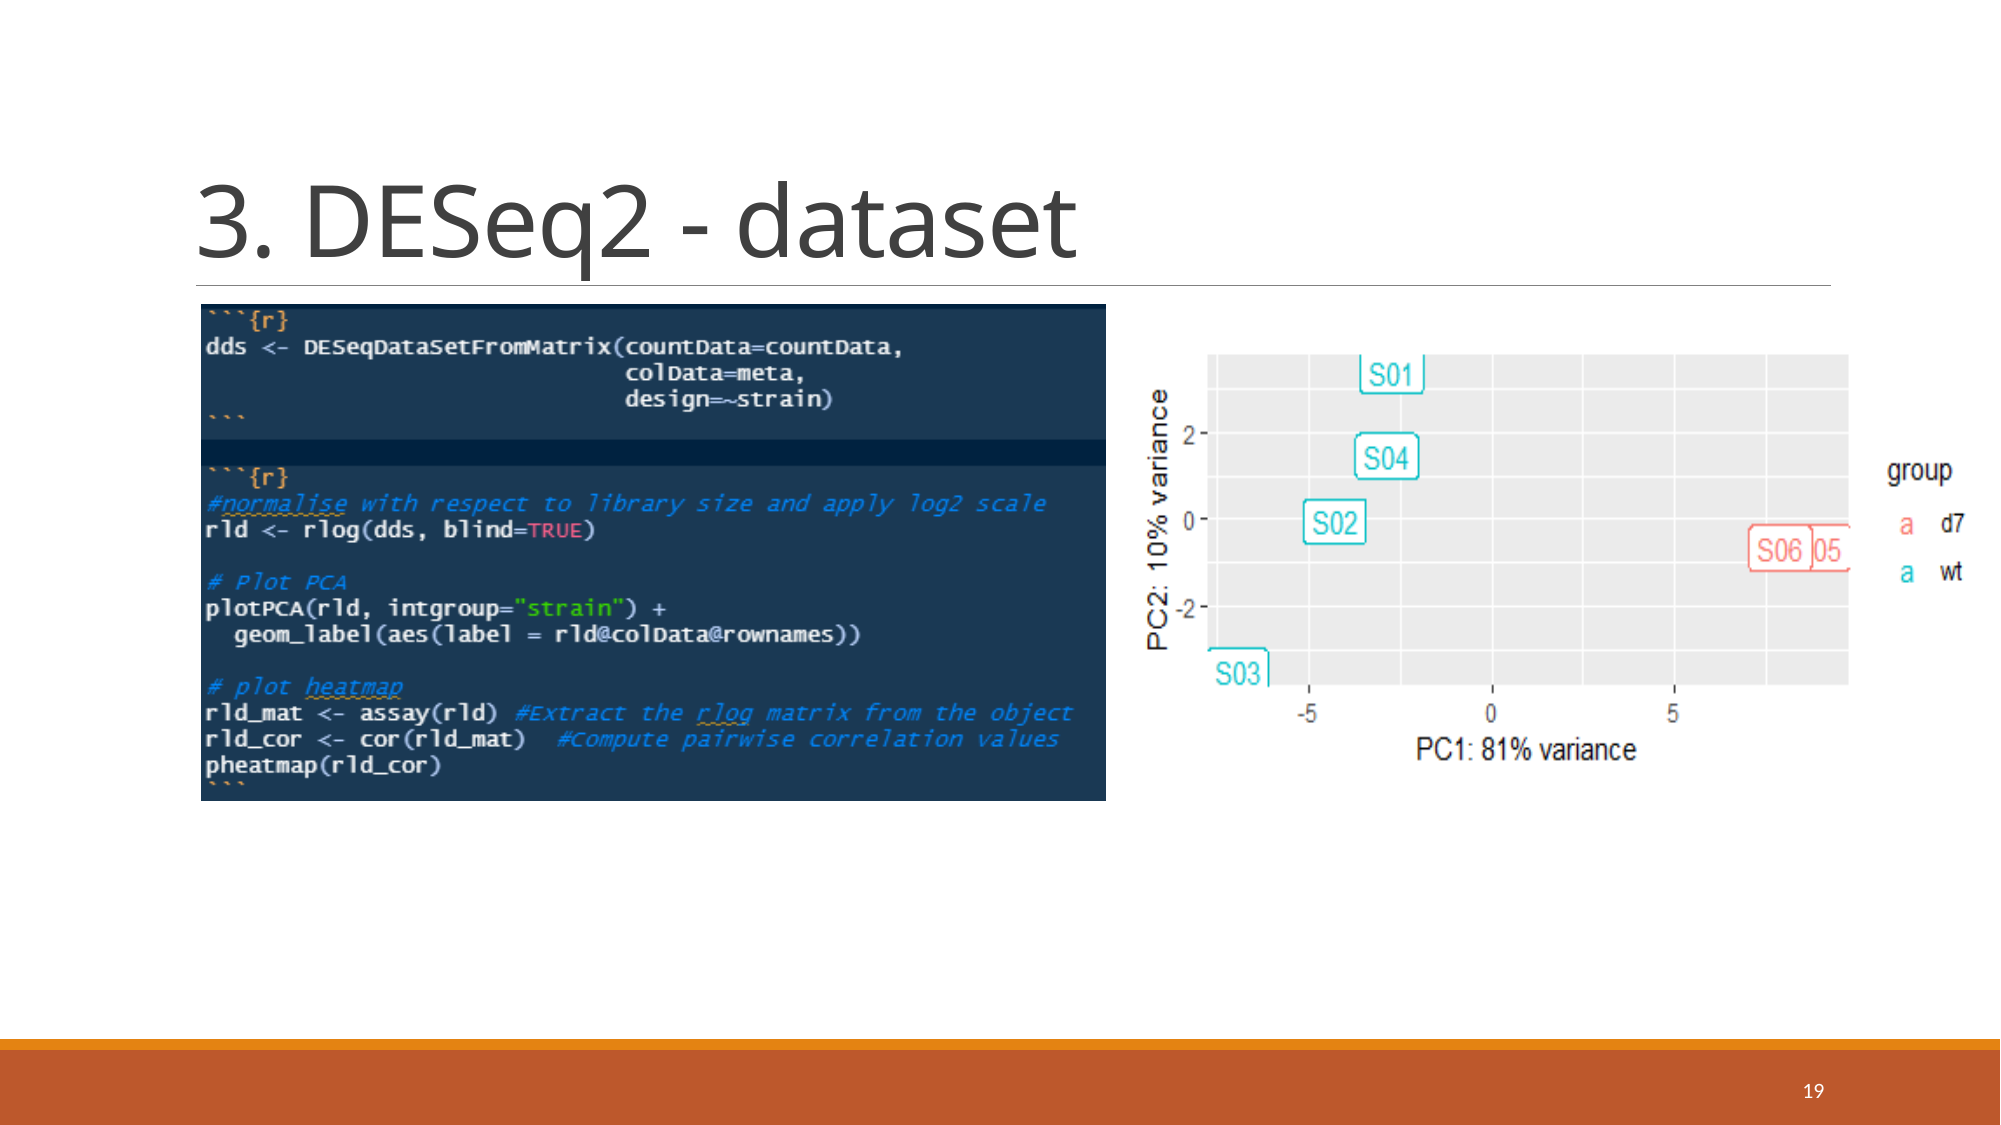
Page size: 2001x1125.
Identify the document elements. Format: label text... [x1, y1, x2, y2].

picture [200, 304, 1107, 802]
picture [1132, 340, 1992, 785]
slide_number 19 [1624, 1059, 1840, 1120]
title 3. DESeq2 - dataset [180, 47, 1830, 285]
